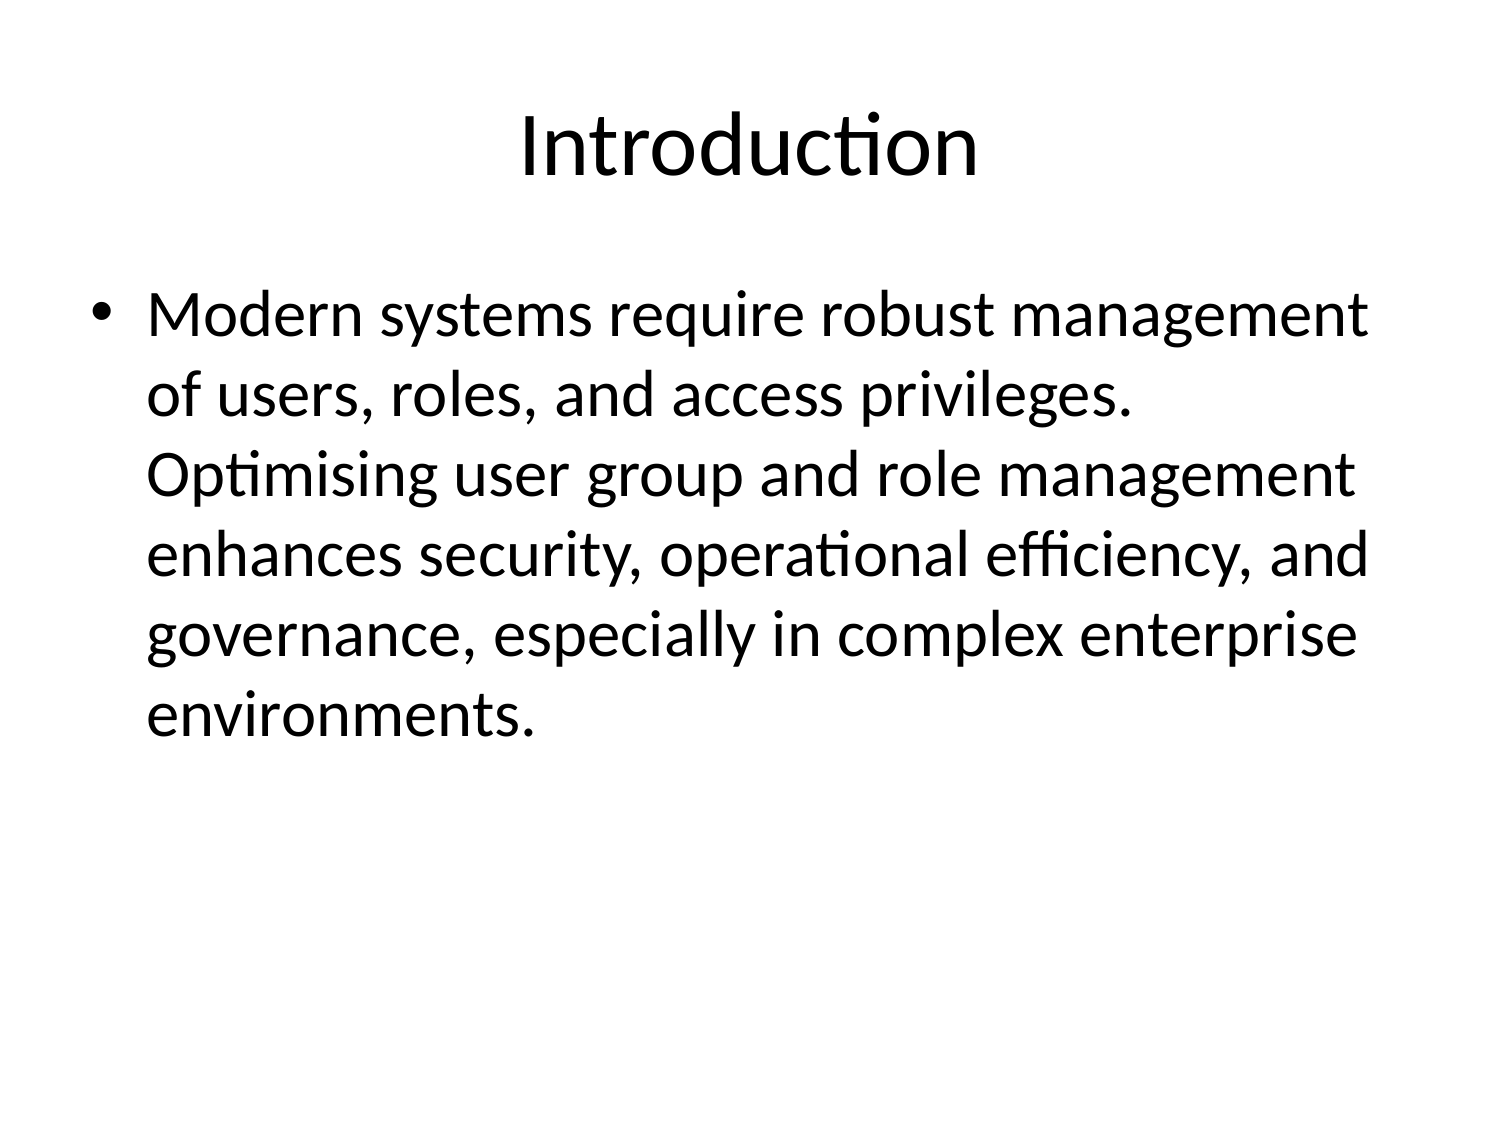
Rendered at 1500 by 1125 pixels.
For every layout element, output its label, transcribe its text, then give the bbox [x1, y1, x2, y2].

list Modern systems require robust management of users, roles, and access privileges. Optimising user group and role management enhances security, operational efficiency, and governance, especially in complex enterprise environments. [75, 262, 1425, 1005]
title Introduction [75, 45, 1425, 233]
